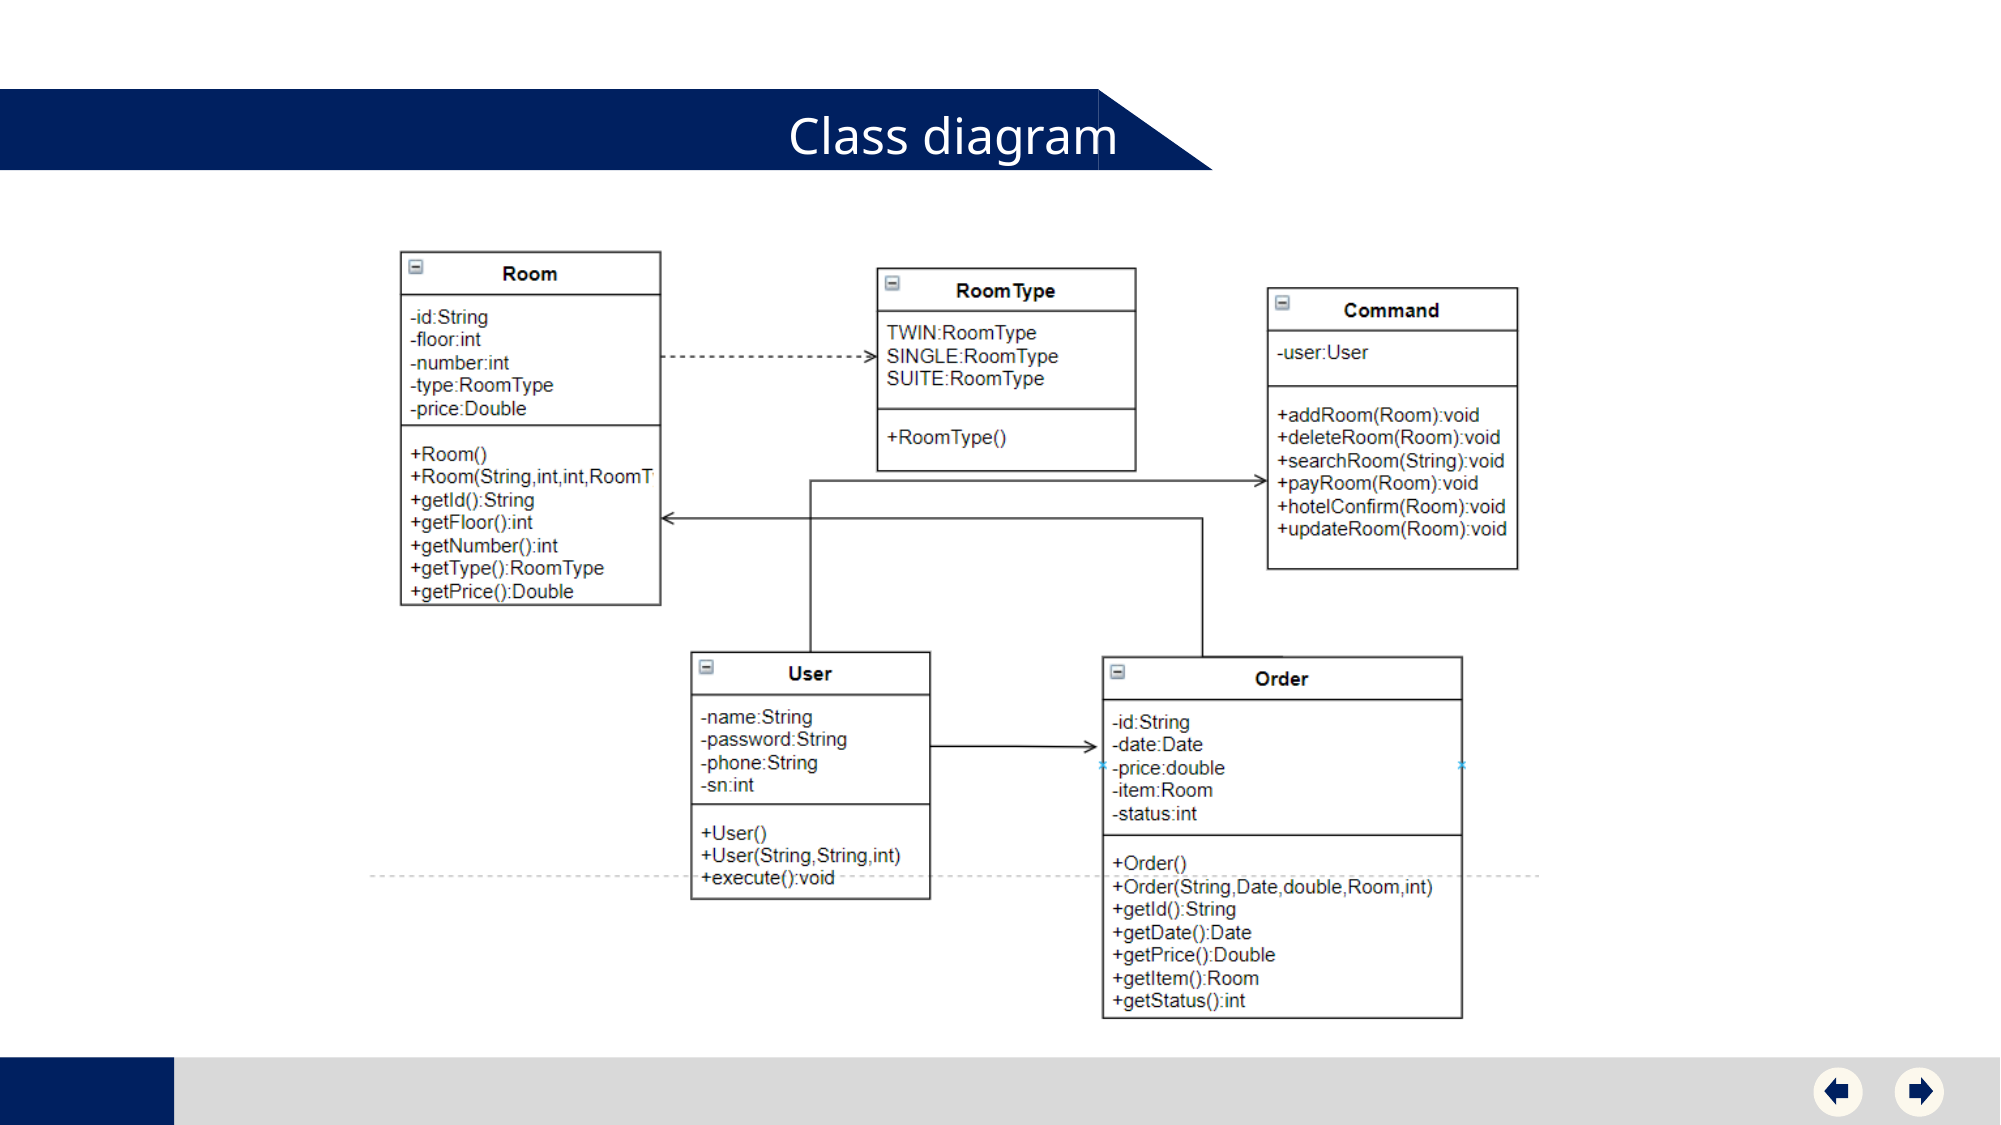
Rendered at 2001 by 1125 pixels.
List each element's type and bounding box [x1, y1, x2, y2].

text_box [1894, 1067, 1944, 1117]
text_box [0, 89, 1213, 173]
text_box [1813, 1067, 1863, 1117]
picture [367, 222, 1539, 1040]
